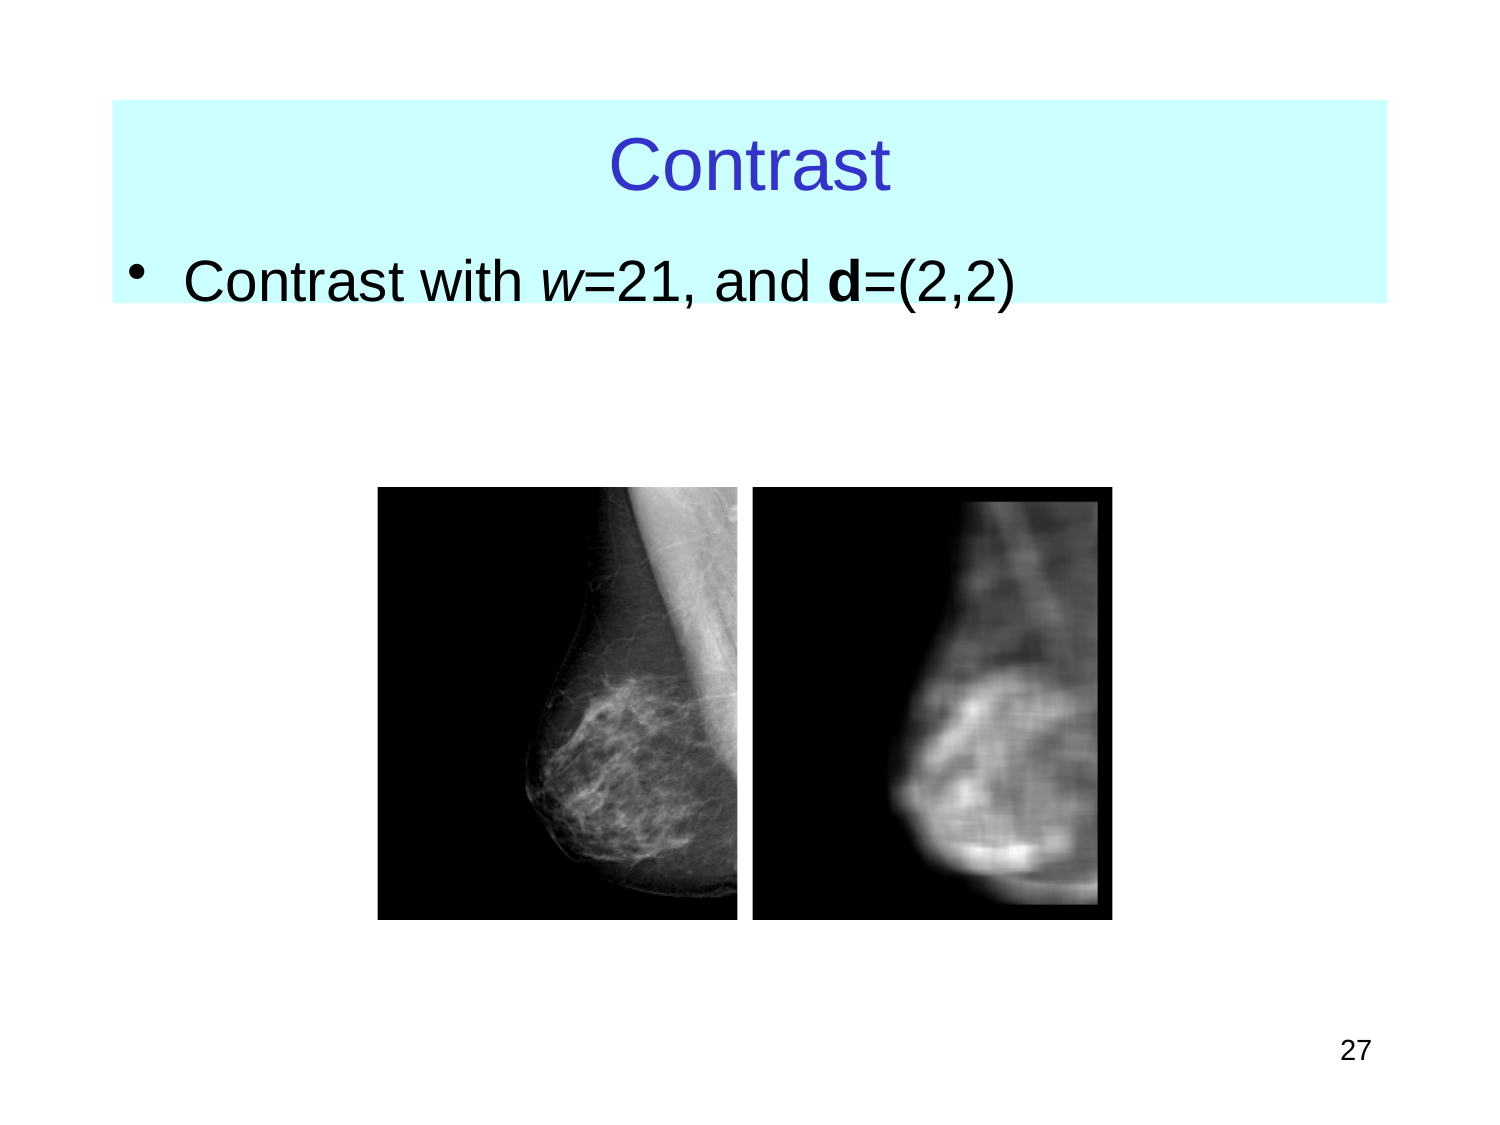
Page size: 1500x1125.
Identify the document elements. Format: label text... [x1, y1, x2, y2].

title Contrast [112, 99, 1388, 304]
text_box [377, 487, 738, 920]
text_box [752, 487, 1113, 920]
text_box Contrast with w=21, and d=(2,2) [125, 241, 1021, 314]
slide_number 27 [1333, 1032, 1379, 1125]
